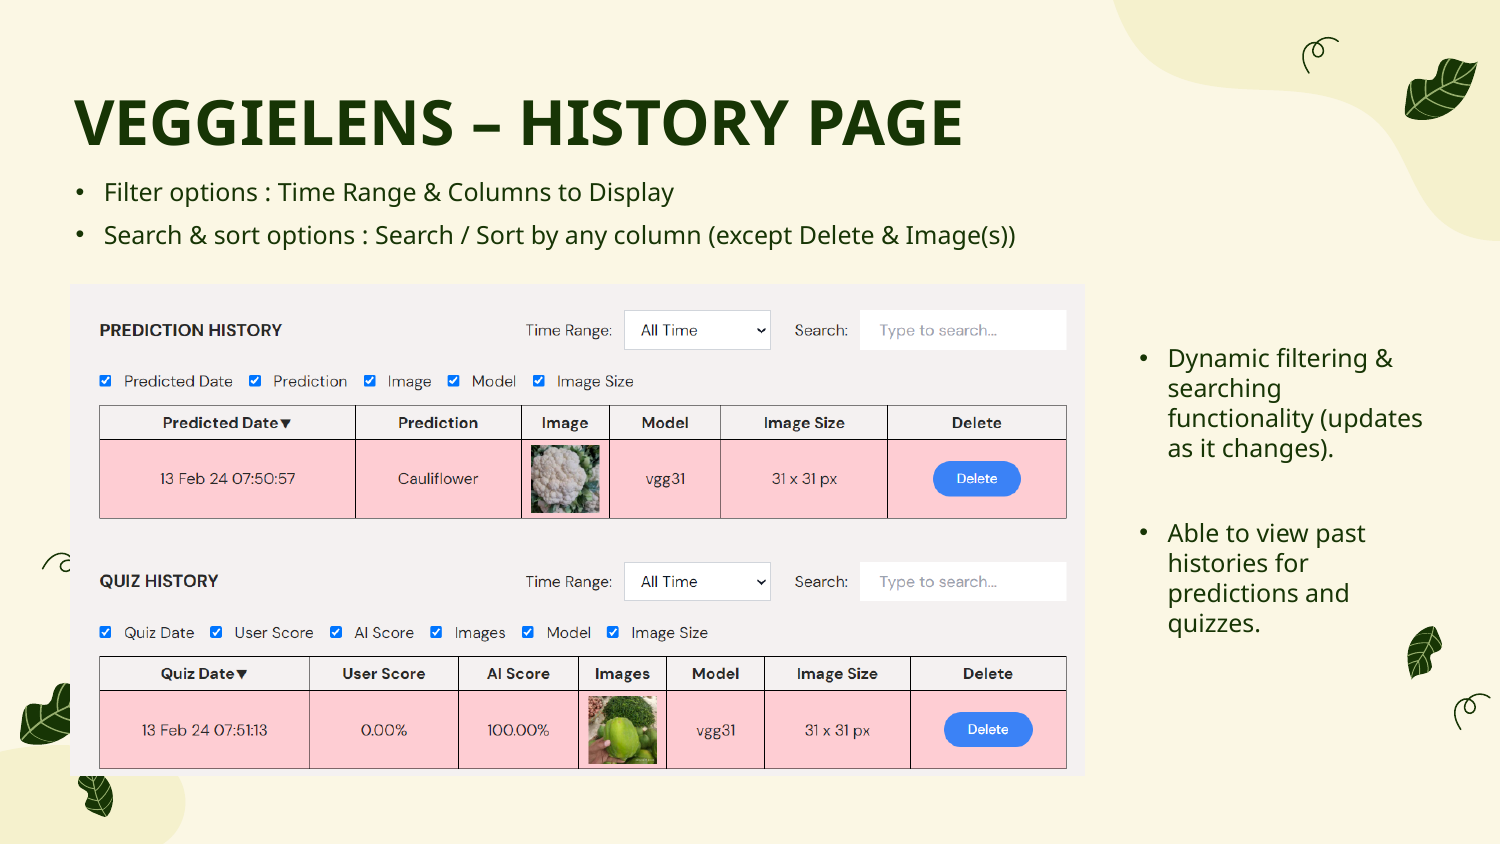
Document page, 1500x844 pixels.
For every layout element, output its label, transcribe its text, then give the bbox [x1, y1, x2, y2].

text_box Filter options : Time Range & Columns to Display Search & sort options : Search / Sort by any column (except Delete & Image(s)) [60, 161, 1056, 271]
picture [70, 284, 1085, 777]
subtitle Dynamic filtering & searching functionality (updates as it changes). Able to view past histories for predictions and quizzes. [1124, 327, 1446, 733]
title VEGGIELENS – HISTORY PAGE [59, 67, 1115, 162]
